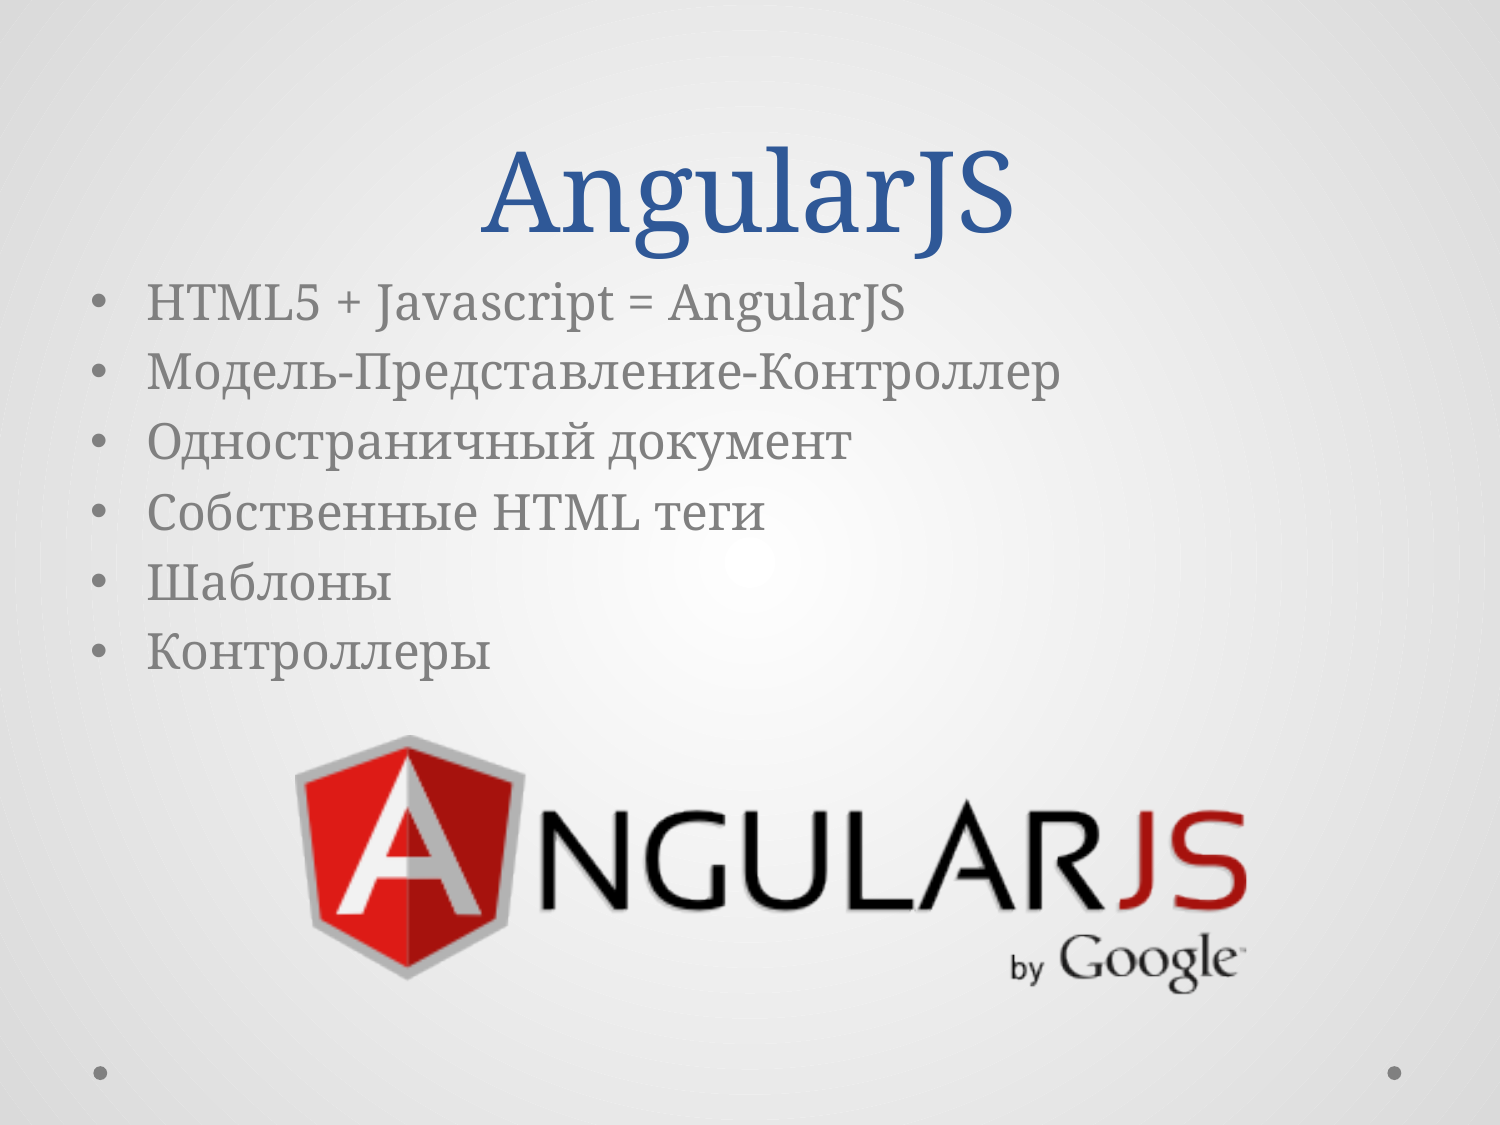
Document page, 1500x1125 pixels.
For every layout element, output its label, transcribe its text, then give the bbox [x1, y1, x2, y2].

picture [295, 735, 1251, 1006]
list HTML5 + Javascript = AngularJS Модель-Представление-Контроллер Одностраничный документ Собственные HTML теги Шаблоны Контроллеры [75, 262, 1425, 1005]
title AngularJS [75, 0, 1425, 262]
